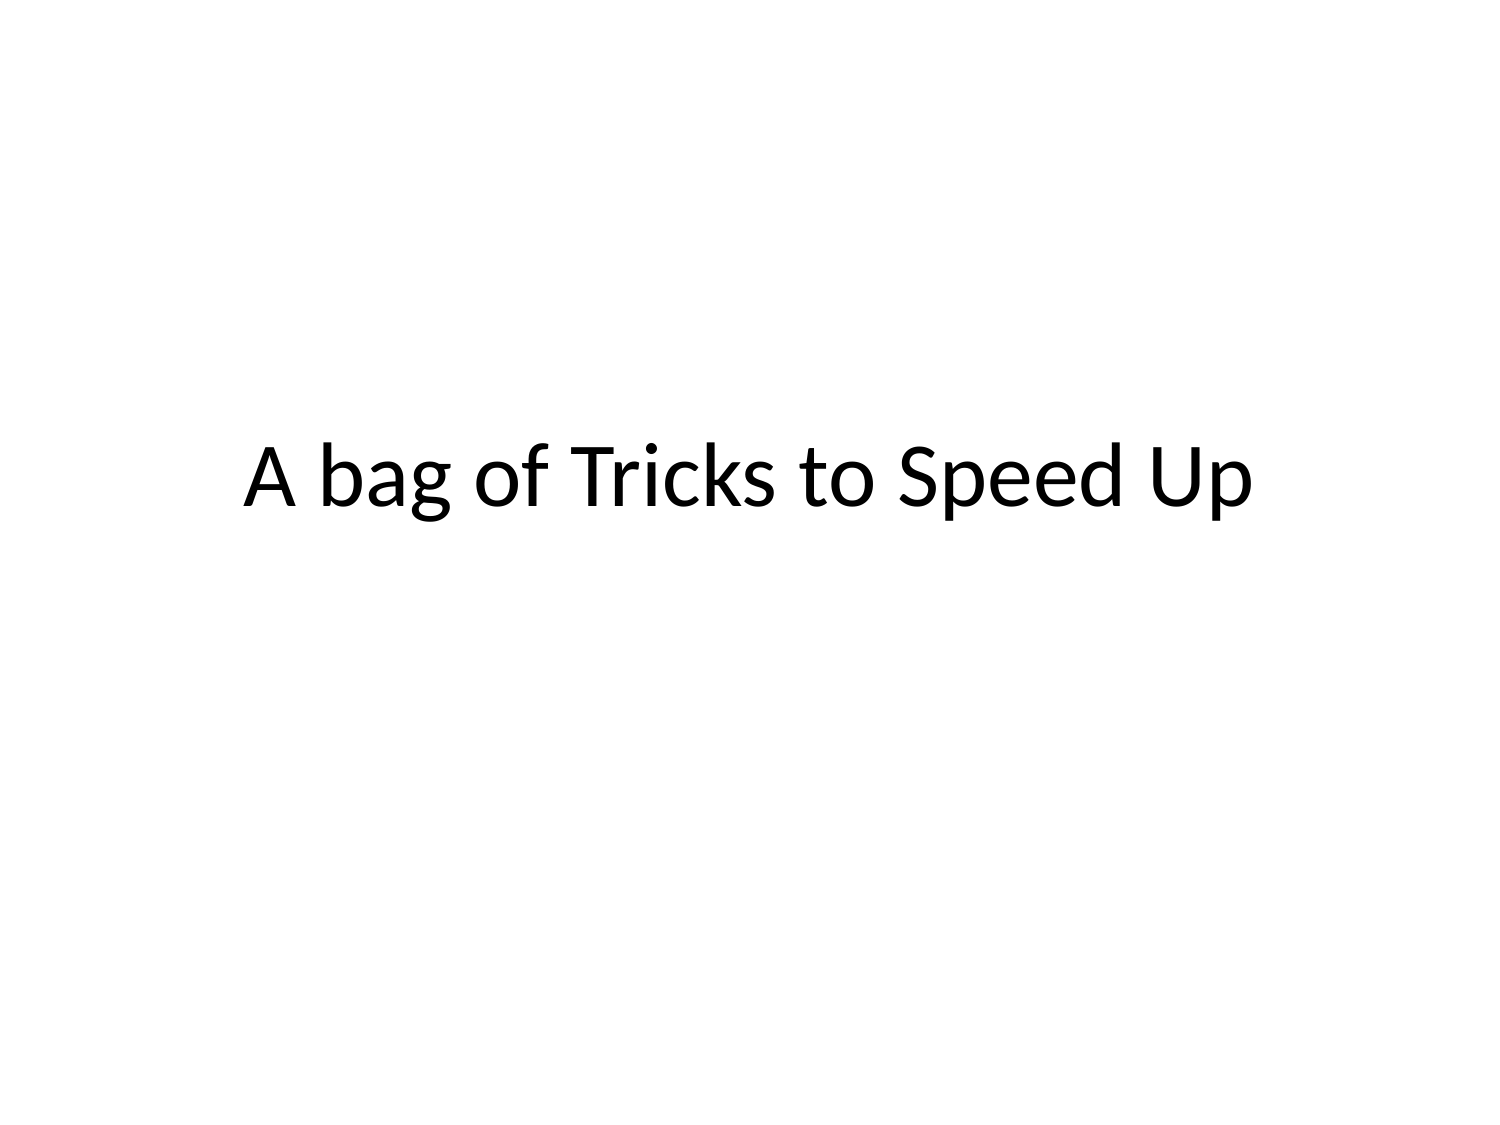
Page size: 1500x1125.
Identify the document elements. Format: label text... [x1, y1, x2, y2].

title A bag of Tricks to Speed Up [112, 349, 1388, 591]
